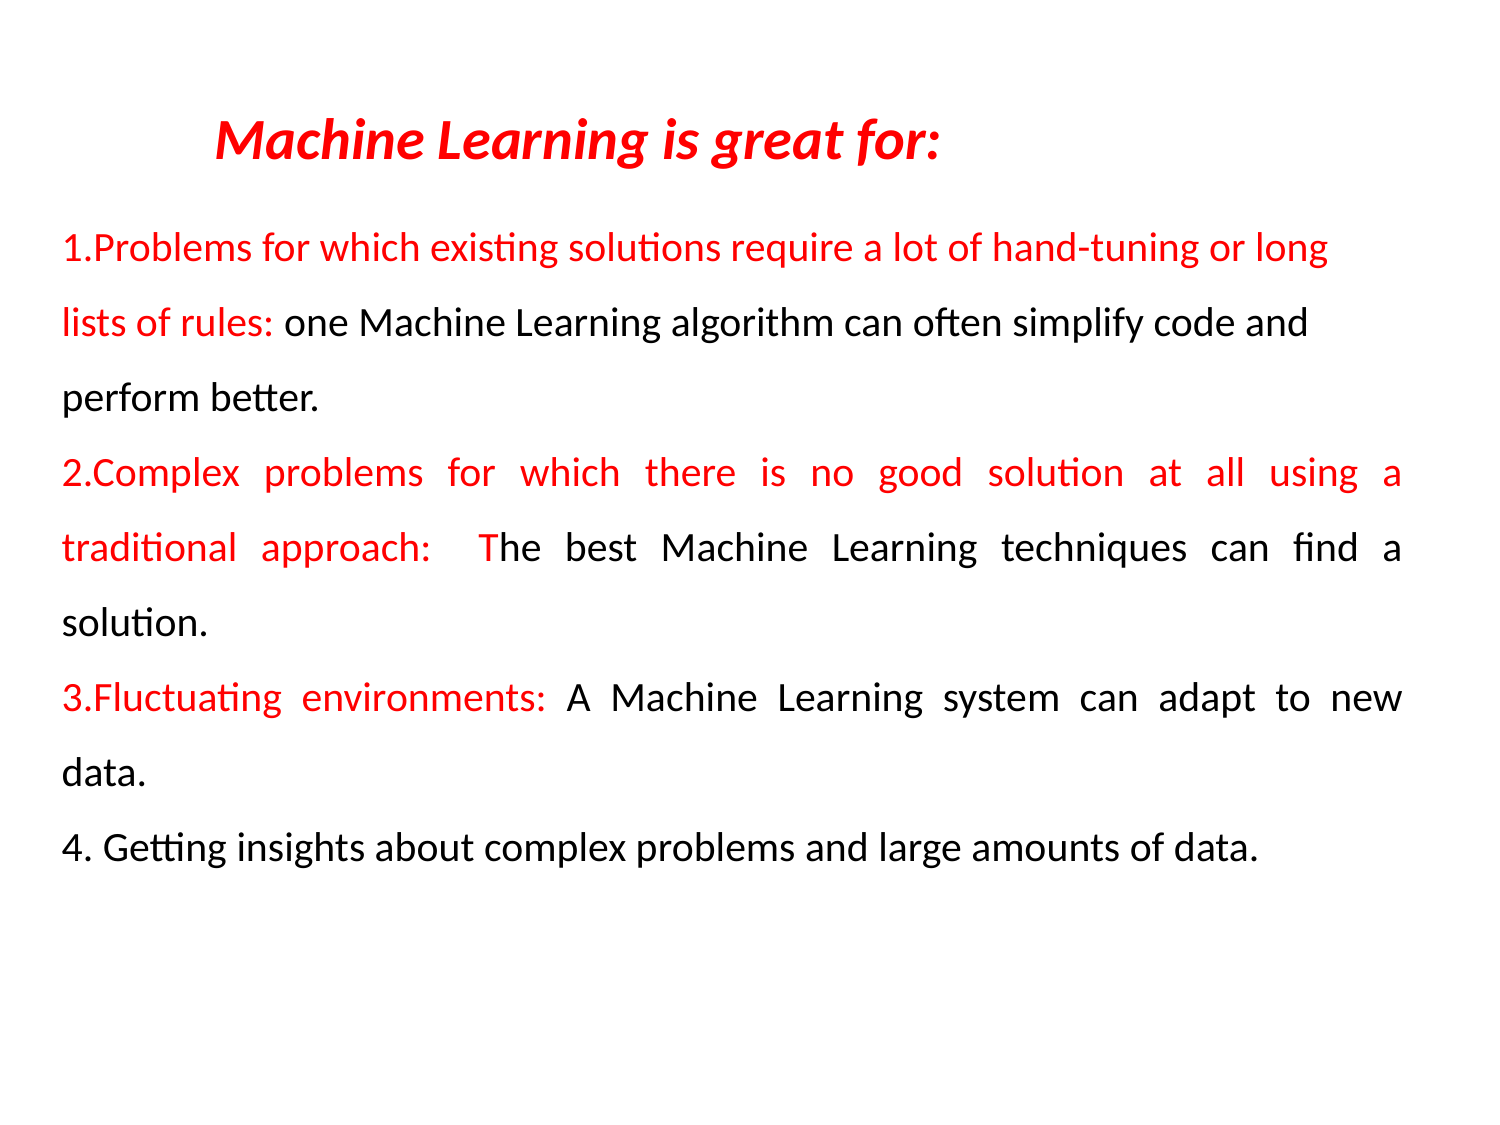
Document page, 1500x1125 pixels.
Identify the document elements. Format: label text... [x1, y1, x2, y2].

text_box 1.Problems for which existing solutions require a lot of hand-tuning or long lists of rules: one Machine Learning algorithm can often simplify code and perform better. 2.Complex problems for which there is no good solution at all using a traditional approach: The best Machine Learning techniques can find a solution. 3.Fluctuating environments: A Machine Learning system can adapt to new data. 4. Getting insights about complex problems and large amounts of data. [46, 187, 1418, 878]
text_box Machine Learning is great for: [200, 93, 957, 179]
